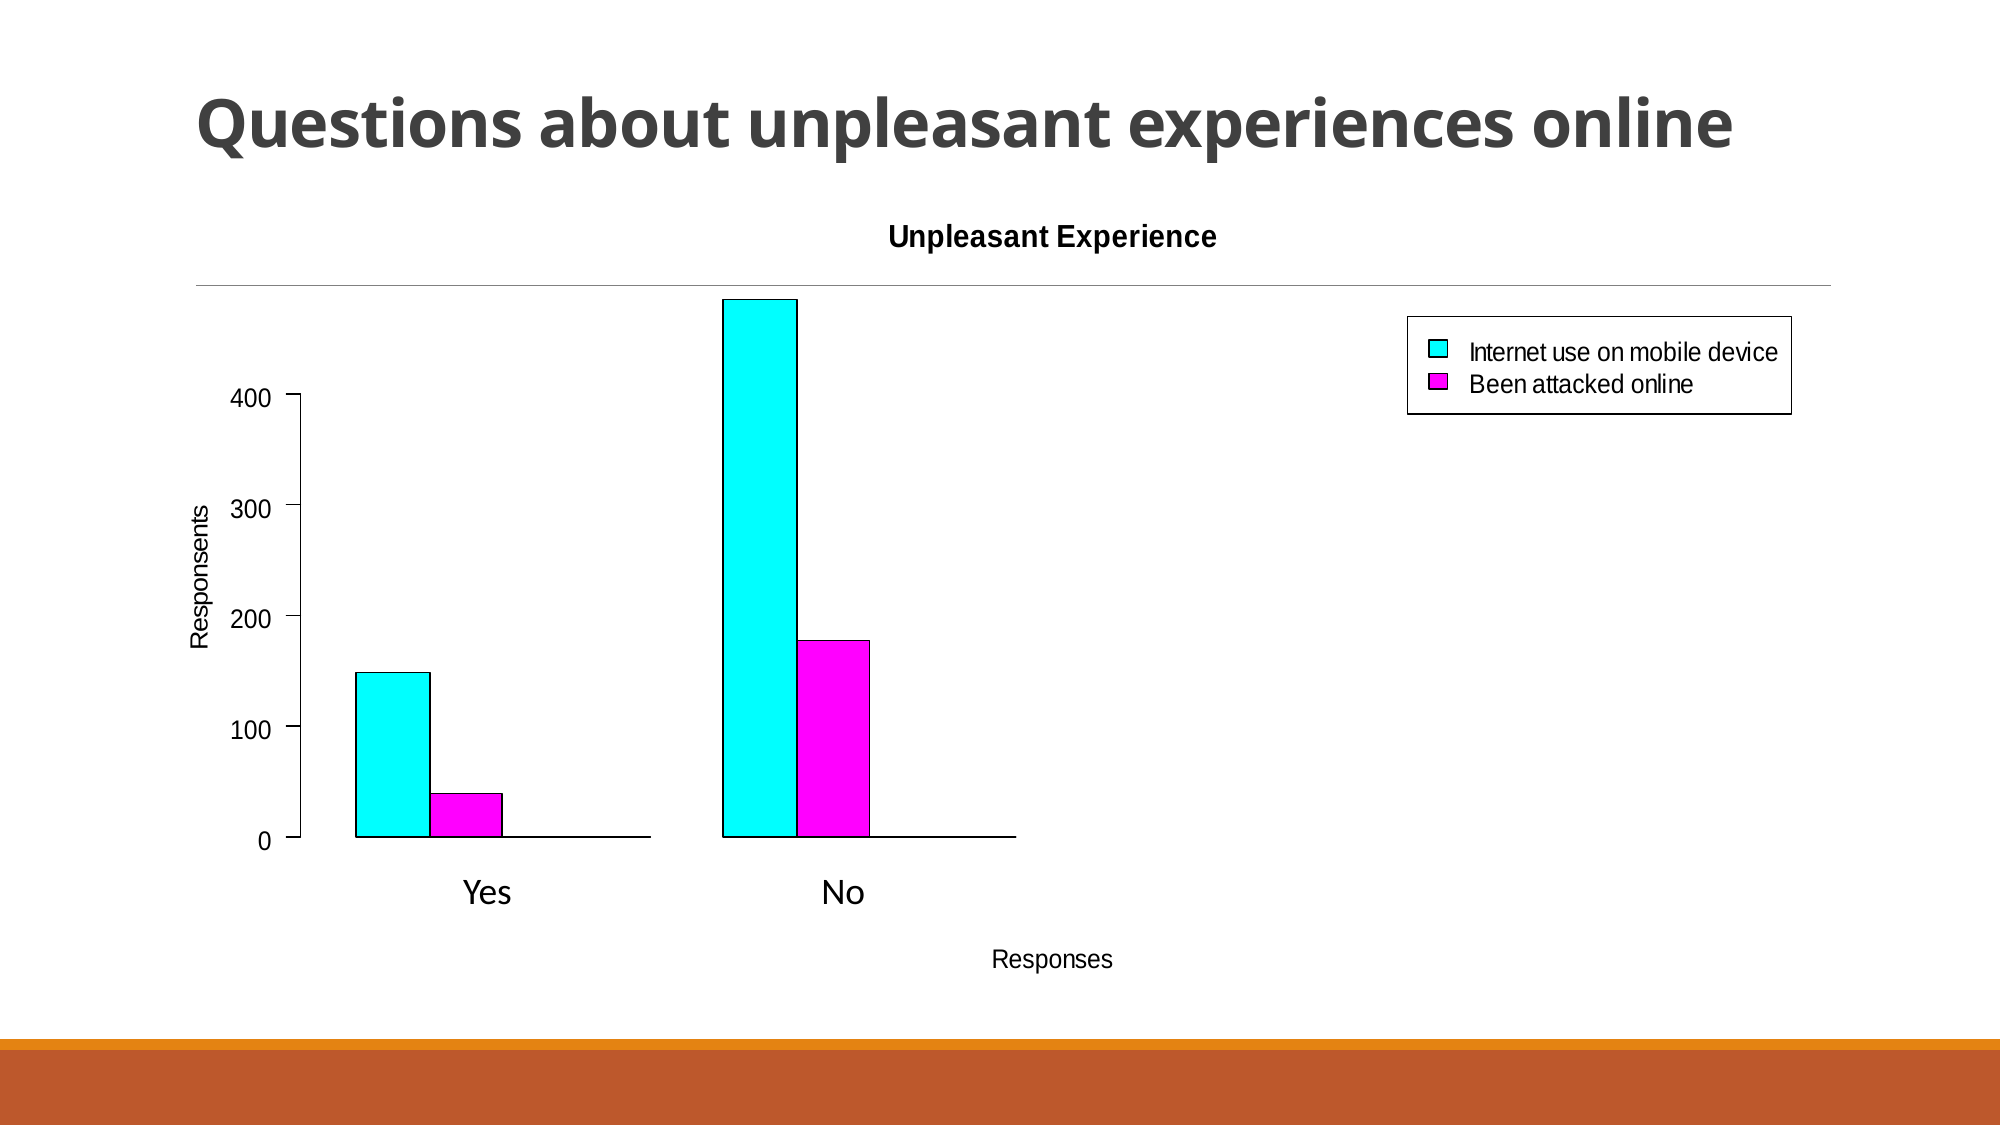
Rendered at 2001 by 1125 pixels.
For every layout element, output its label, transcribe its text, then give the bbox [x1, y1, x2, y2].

picture [179, 168, 1868, 1006]
title Questions about unpleasant experiences online [180, 47, 1830, 167]
